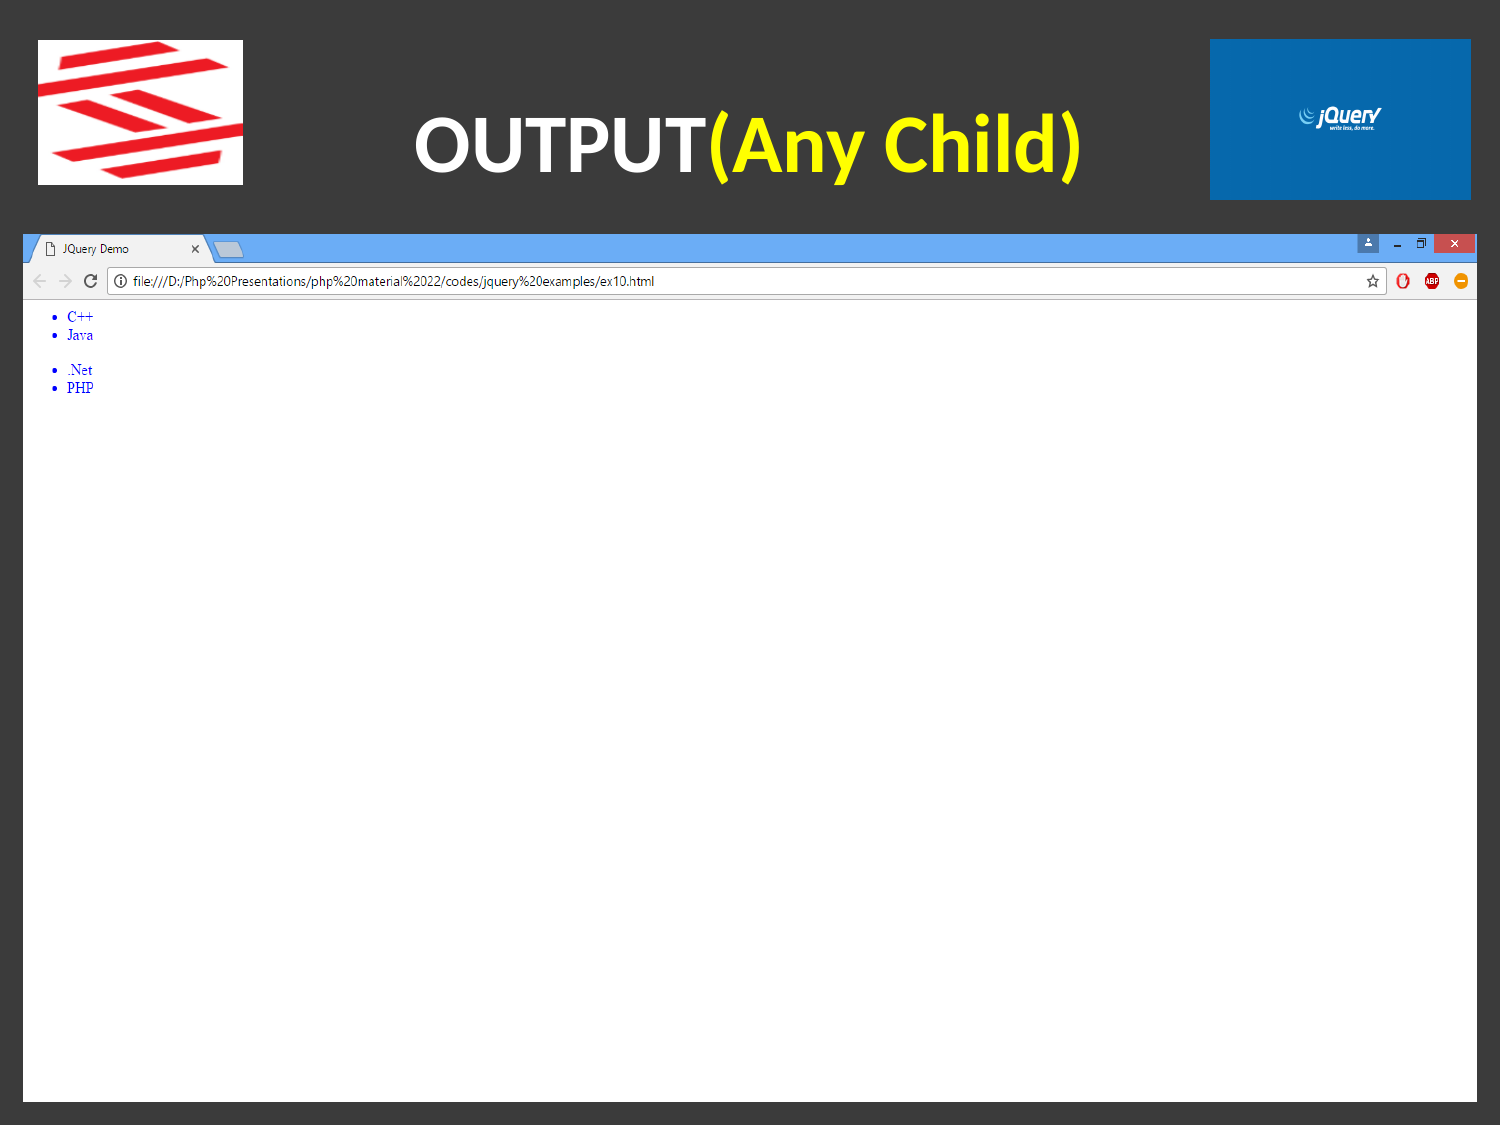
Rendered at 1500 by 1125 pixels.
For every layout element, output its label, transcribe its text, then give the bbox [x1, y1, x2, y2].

picture [1210, 39, 1471, 200]
title OUTPUT(Any Child) [75, 45, 1425, 232]
picture [37, 40, 243, 185]
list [23, 234, 1477, 1102]
